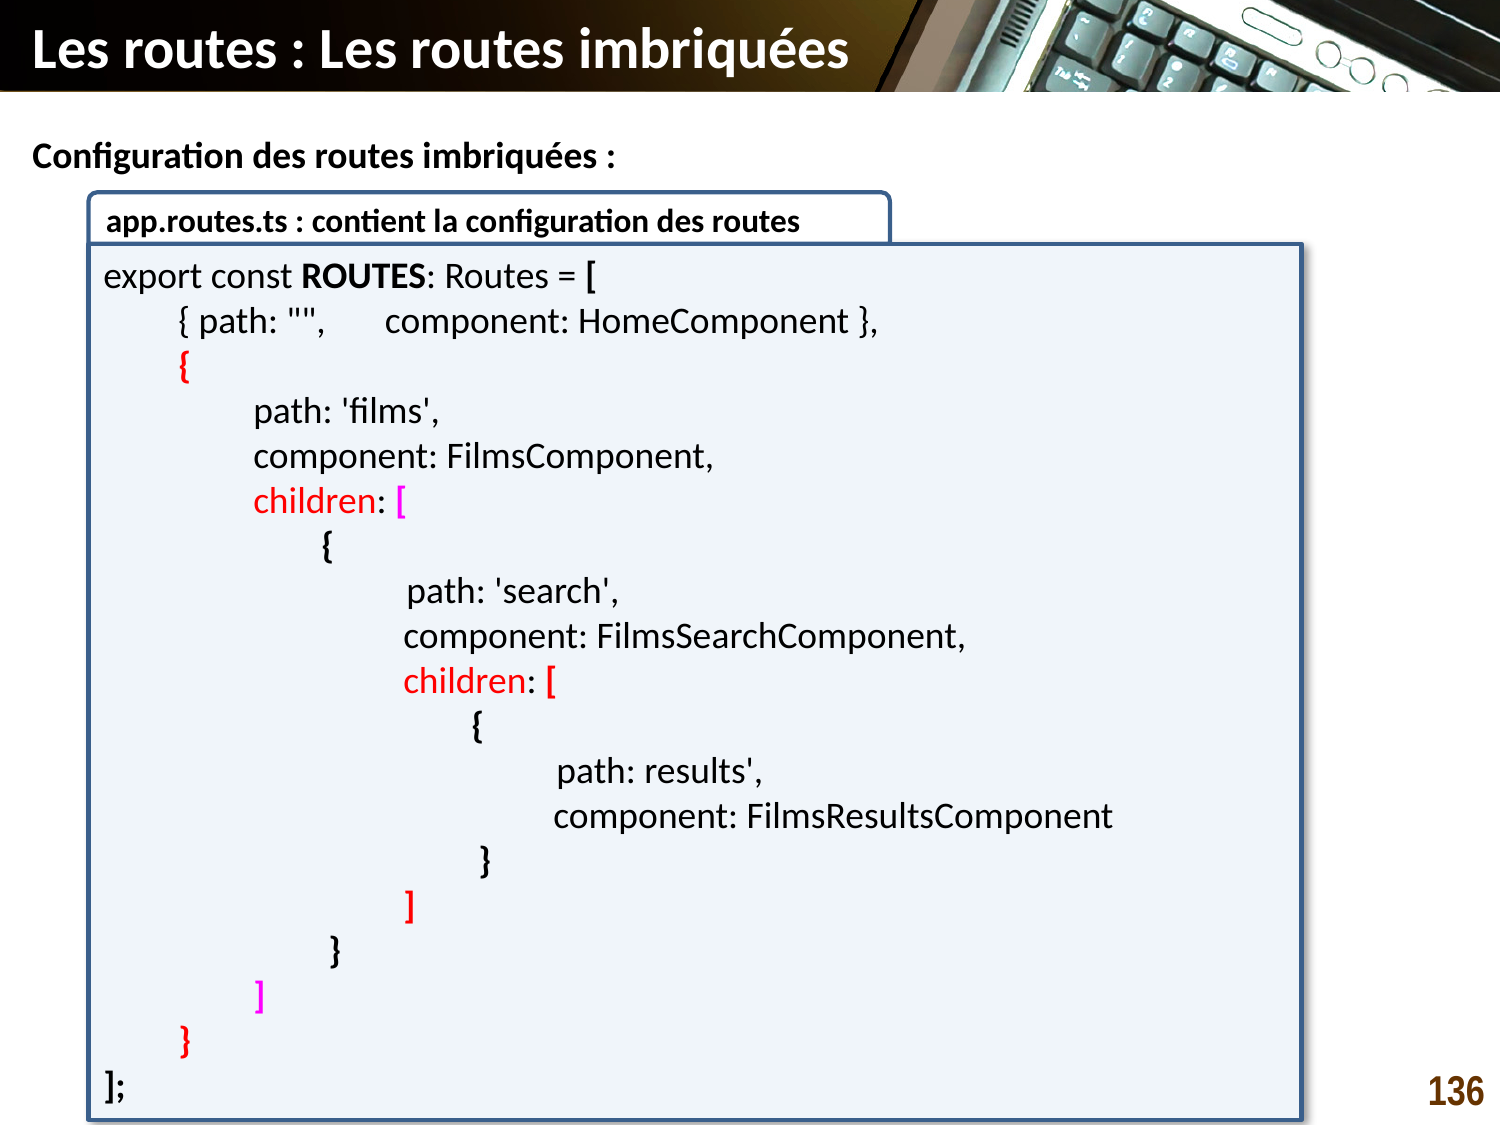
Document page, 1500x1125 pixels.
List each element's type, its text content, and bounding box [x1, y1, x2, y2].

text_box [88, 191, 1302, 1120]
slide_number 136 [1411, 1058, 1500, 1119]
text_box Configuration des routes imbriquées : [17, 123, 1447, 184]
picture [0, 0, 1500, 1125]
title Les routes : Les routes imbriquées [17, 0, 892, 90]
